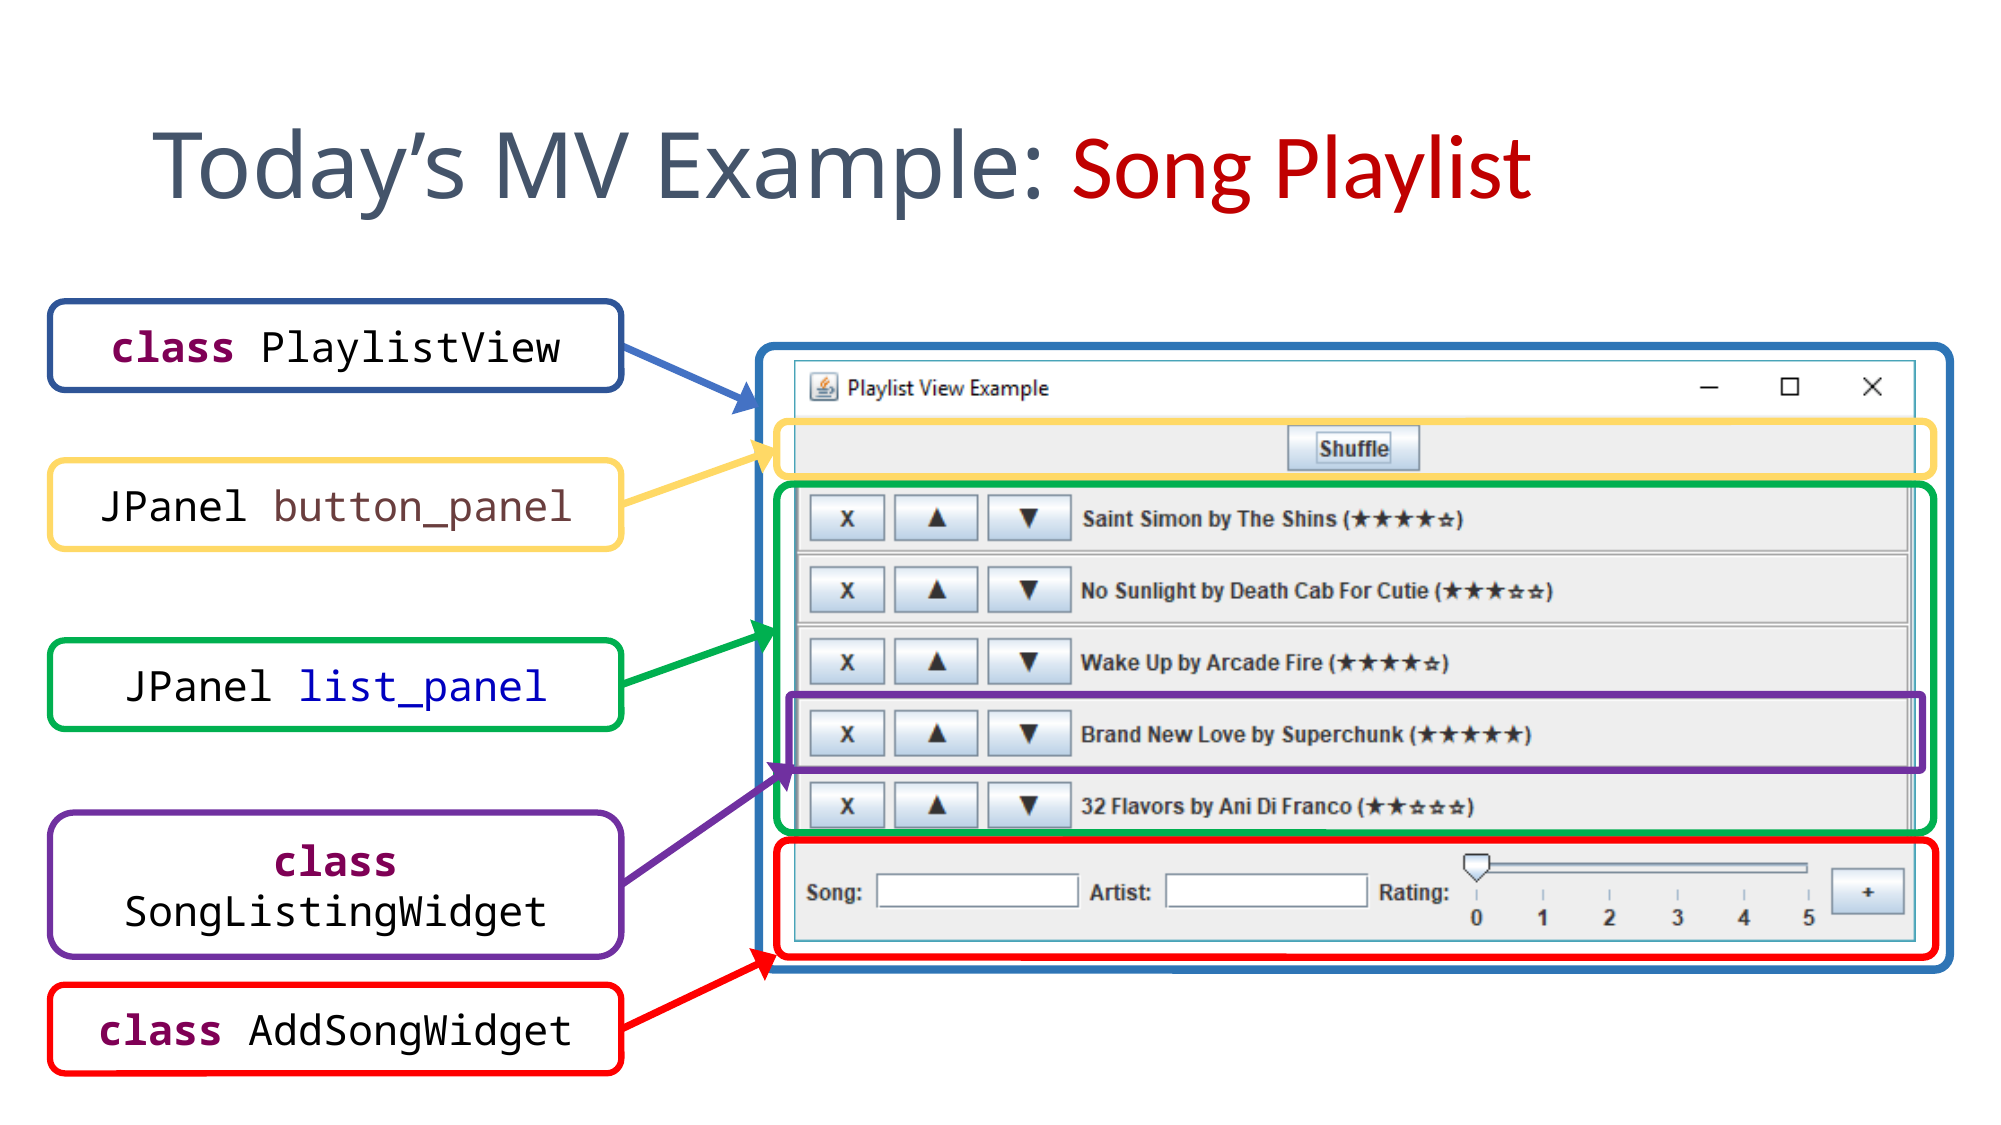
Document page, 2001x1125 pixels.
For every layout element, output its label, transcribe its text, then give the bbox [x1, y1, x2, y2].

text_box [1917, 420, 1935, 478]
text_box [49, 301, 759, 407]
text_box [757, 344, 1951, 971]
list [794, 360, 1917, 942]
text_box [49, 629, 777, 730]
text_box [49, 955, 777, 1075]
text_box [787, 693, 794, 764]
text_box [49, 449, 777, 550]
title Today’s MV Example: Song Playlist [137, 59, 1863, 278]
text_box [775, 839, 1937, 959]
text_box [775, 420, 794, 478]
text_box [49, 764, 795, 902]
text_box [1917, 693, 1924, 772]
